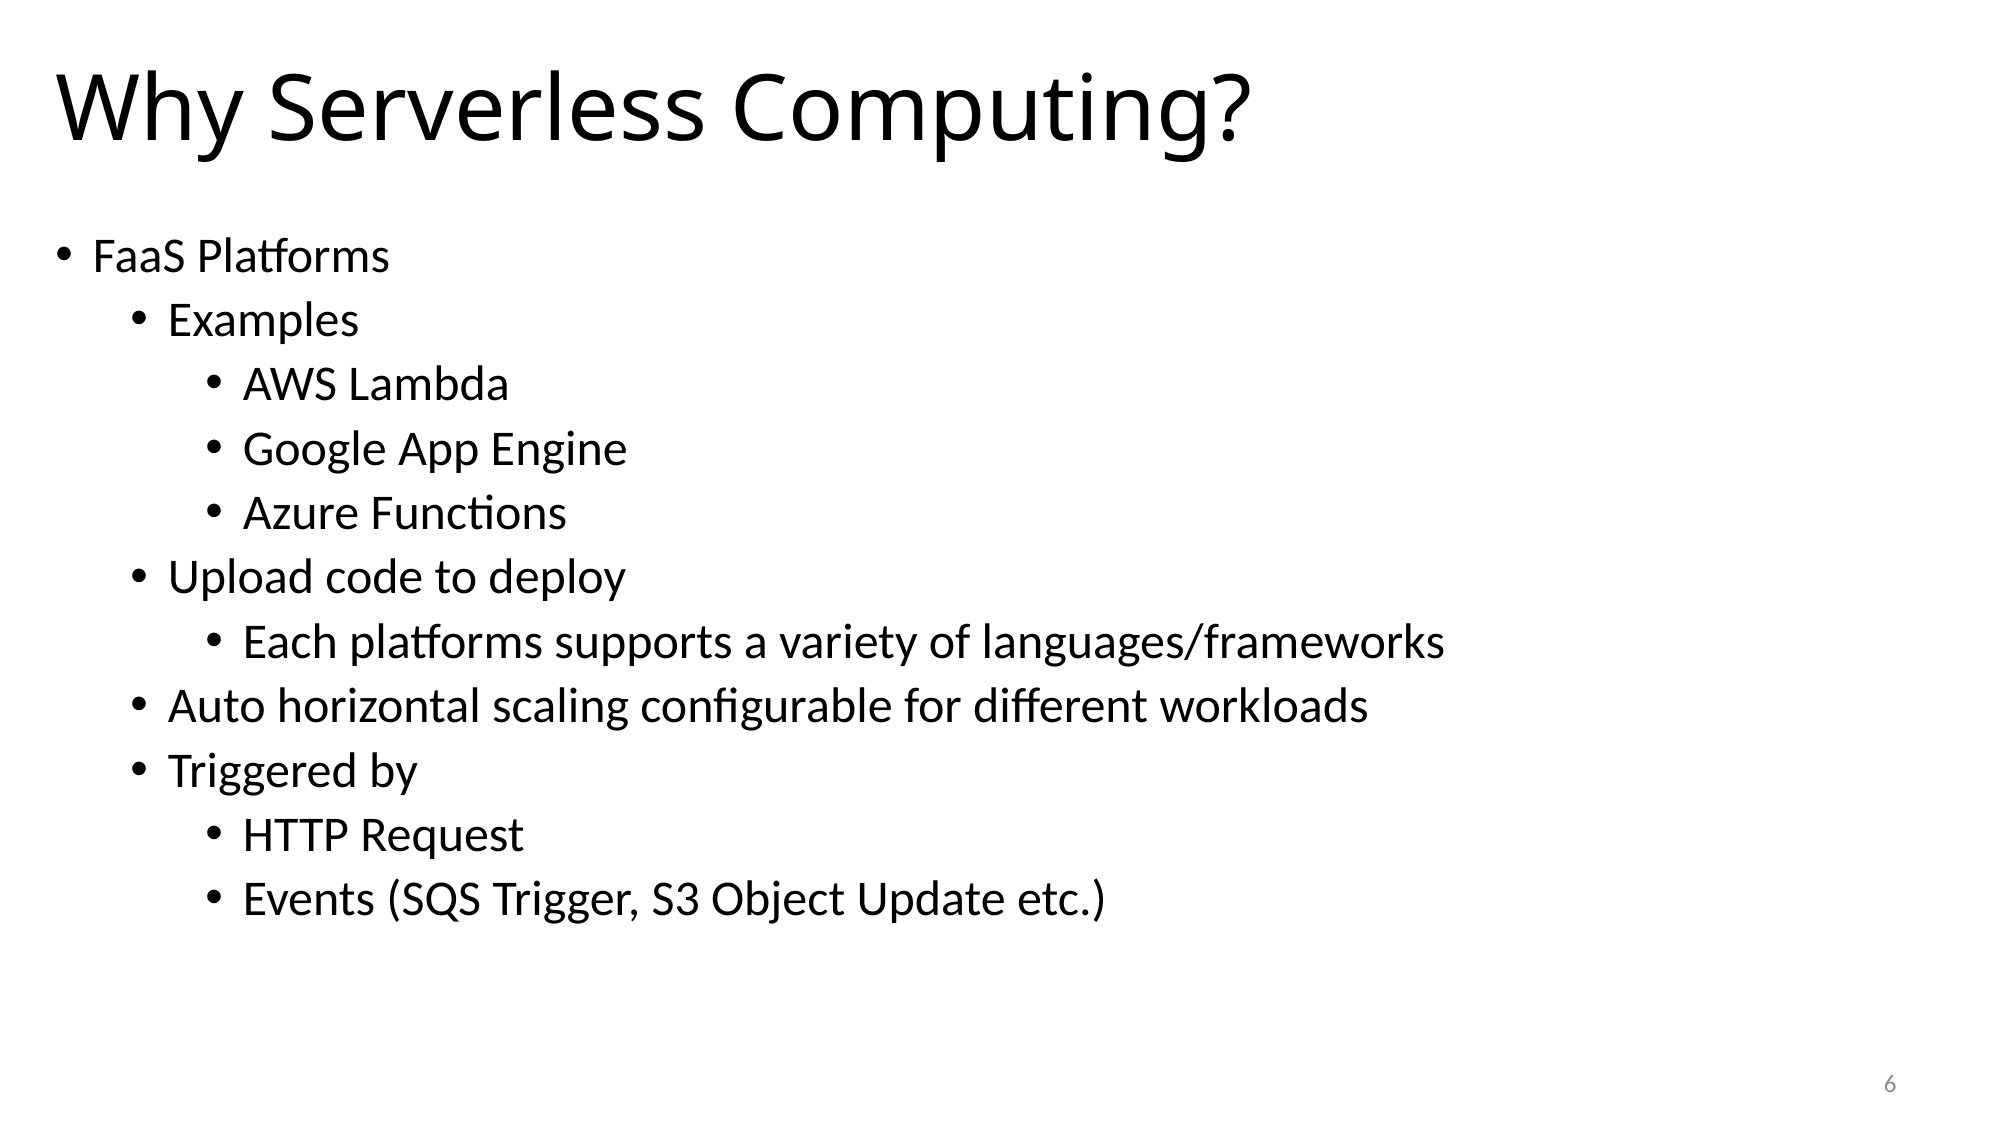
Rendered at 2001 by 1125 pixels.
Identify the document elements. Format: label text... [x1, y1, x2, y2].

title Why Serverless Computing? [40, 35, 1955, 187]
list FaaS Platforms Examples AWS Lambda Google App Engine Azure Functions Upload code to deploy Each platforms supports a variety of languages/frameworks Auto horizontal scaling configurable for different workloads Triggered by HTTP Request Events (SQS Trigger, S3 Object Update etc.) [40, 221, 1955, 1021]
